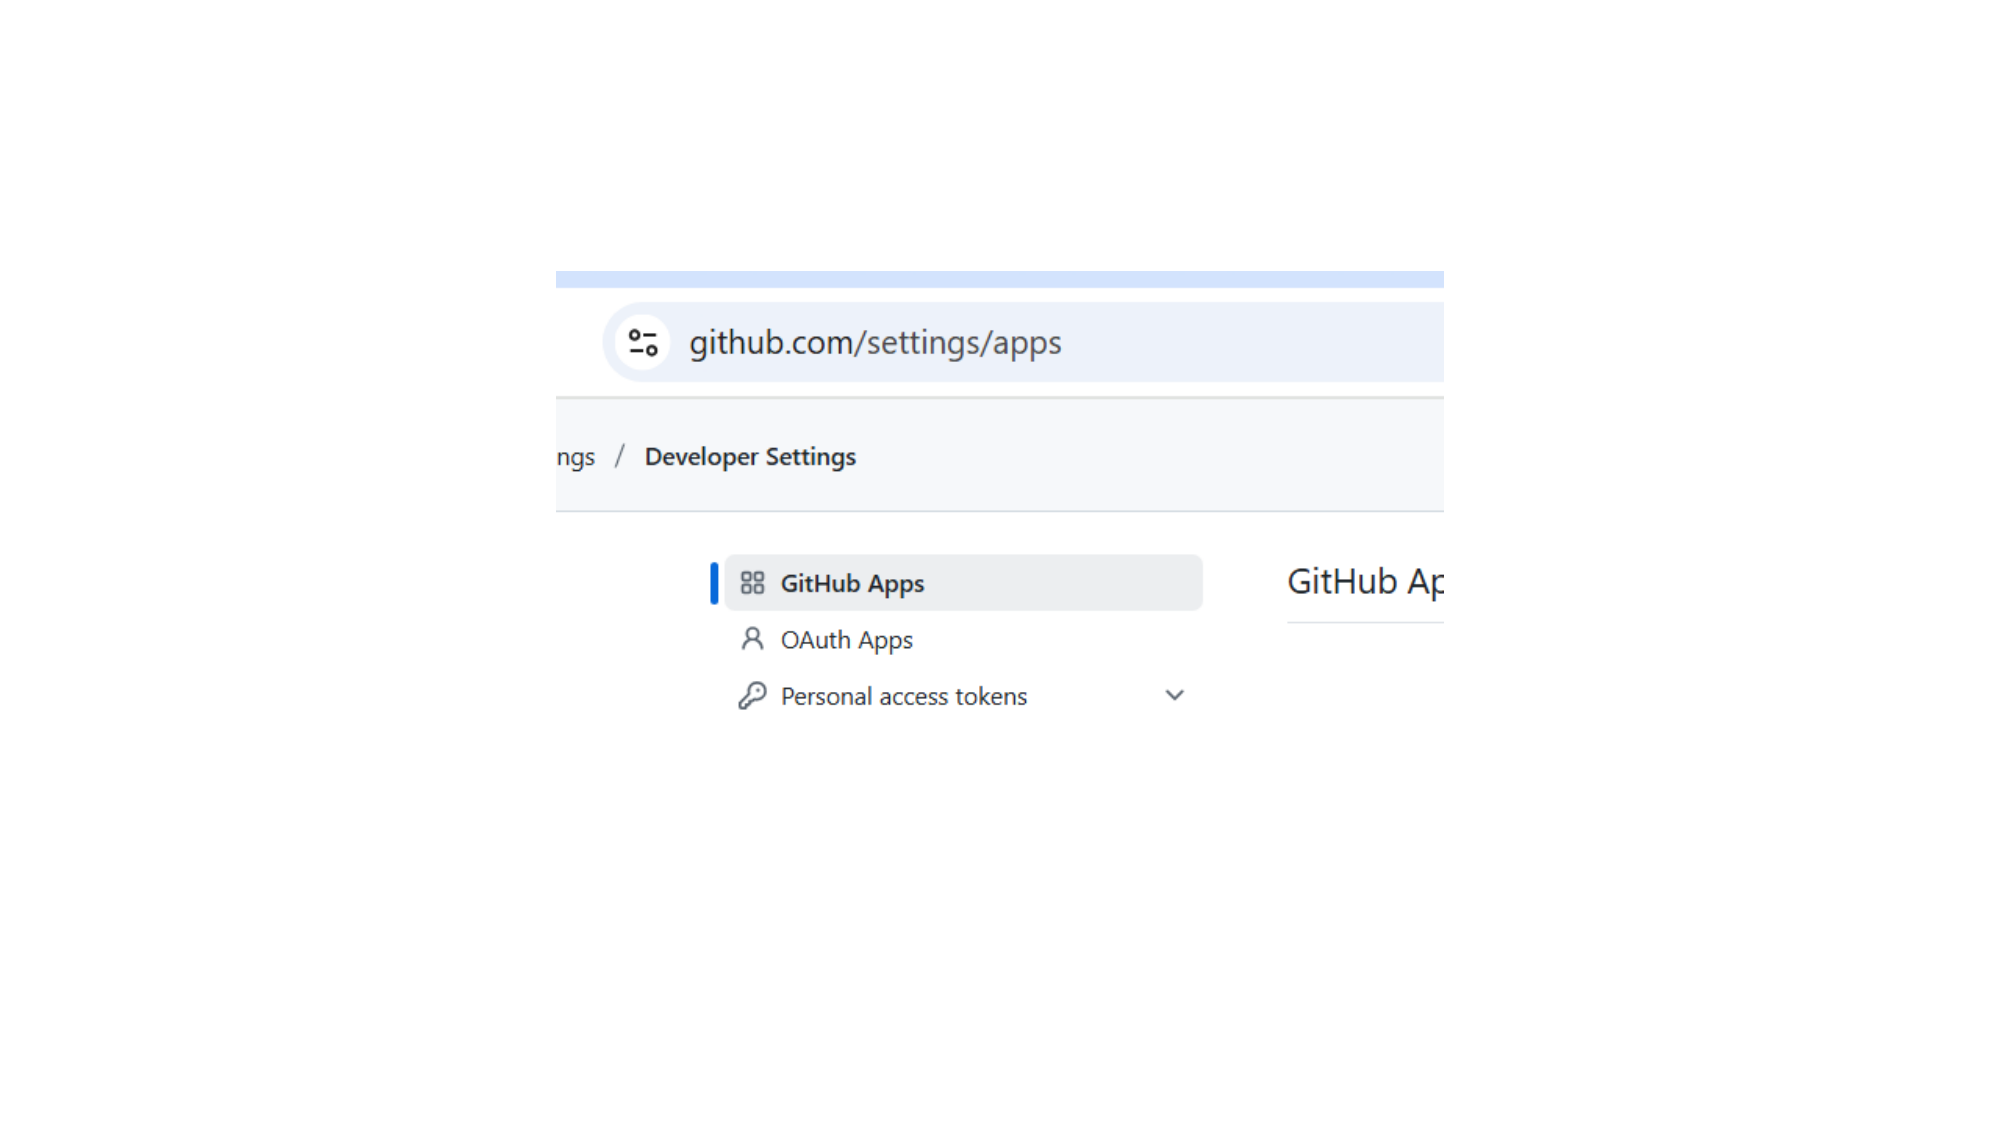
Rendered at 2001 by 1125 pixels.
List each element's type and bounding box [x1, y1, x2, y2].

picture [556, 271, 1444, 854]
